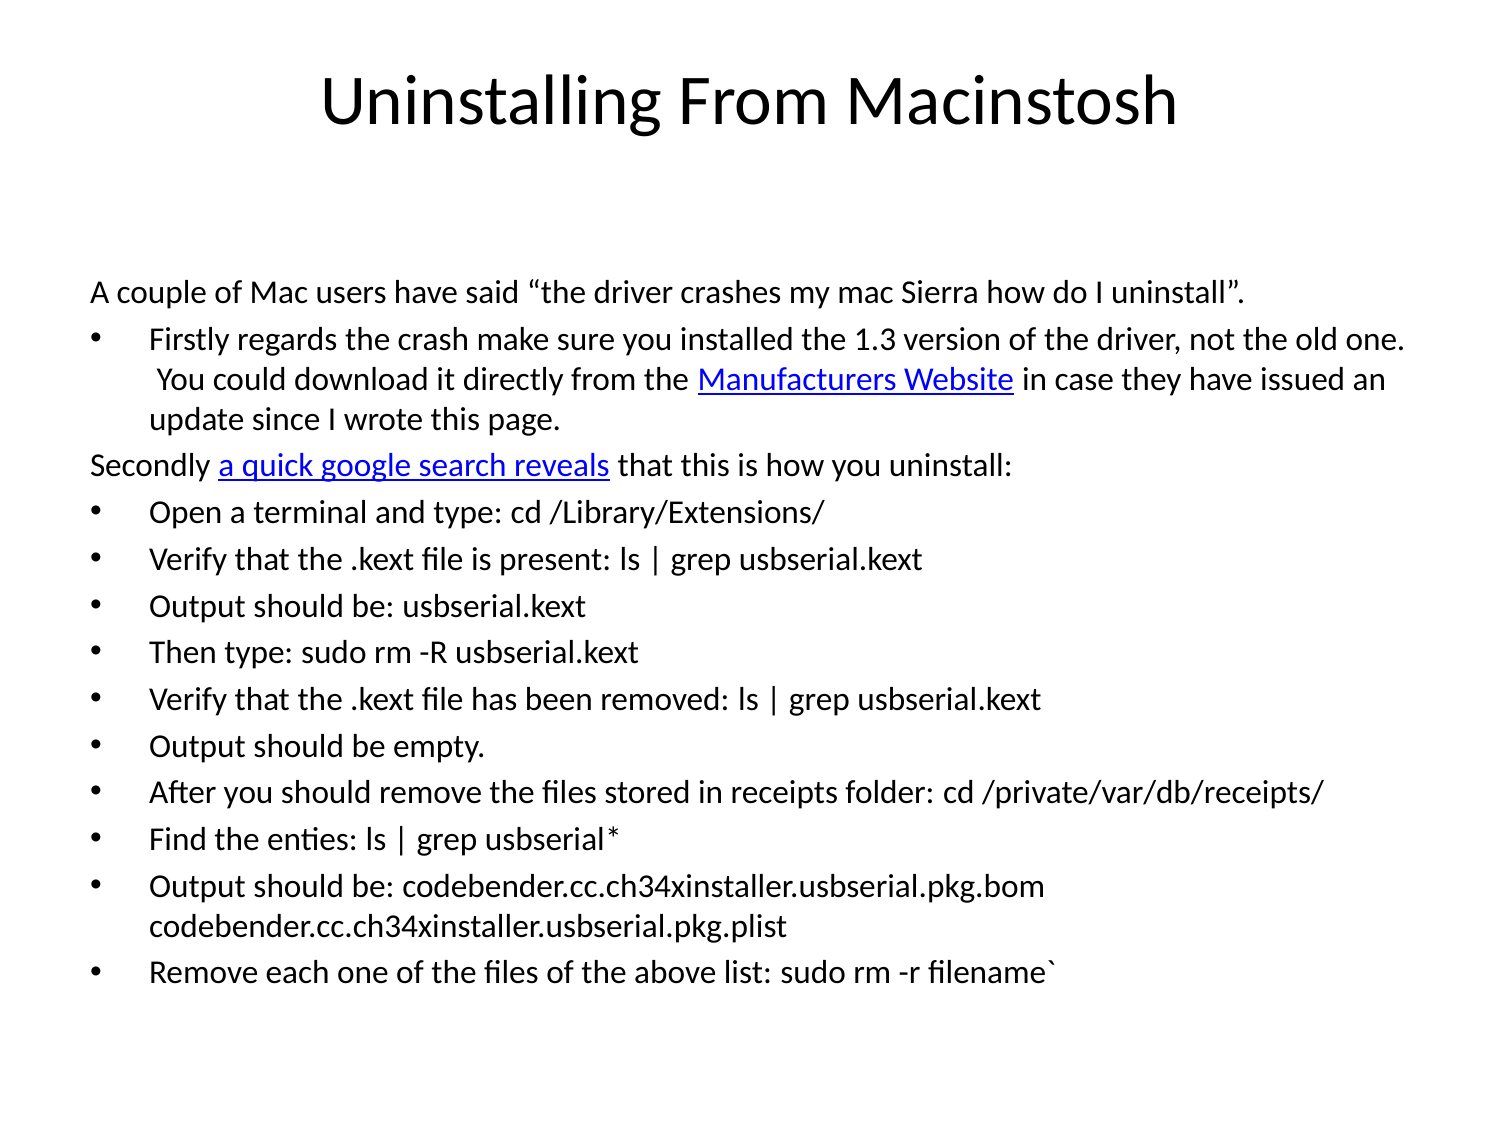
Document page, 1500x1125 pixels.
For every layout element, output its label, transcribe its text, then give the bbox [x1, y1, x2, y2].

title Uninstalling From Macinstosh [75, 45, 1425, 233]
list A couple of Mac users have said “the driver crashes my mac Sierra how do I uninstall”. Firstly regards the crash make sure you installed the 1.3 version of the driver, not the old one. You could download it directly from the Manufacturers Website in case they have issued an update since I wrote this page. Secondly a quick google search reveals that this is how you uninstall: Open a terminal and type: cd /Library/Extensions/ Verify that the .kext file is present: ls | grep usbserial.kext Output should be: usbserial.kext Then type: sudo rm -R usbserial.kext Verify that the .kext file has been removed: ls | grep usbserial.kext Output should be empty. After you should remove the files stored in receipts folder: cd /private/var/db/receipts/ Find the enties: ls | grep usbserial* Output should be: codebender.cc.ch34xinstaller.usbserial.pkg.bom codebender.cc.ch34xinstaller.usbserial.pkg.plist Remove each one of the files of the above list: sudo rm -r filename` [75, 262, 1425, 1005]
